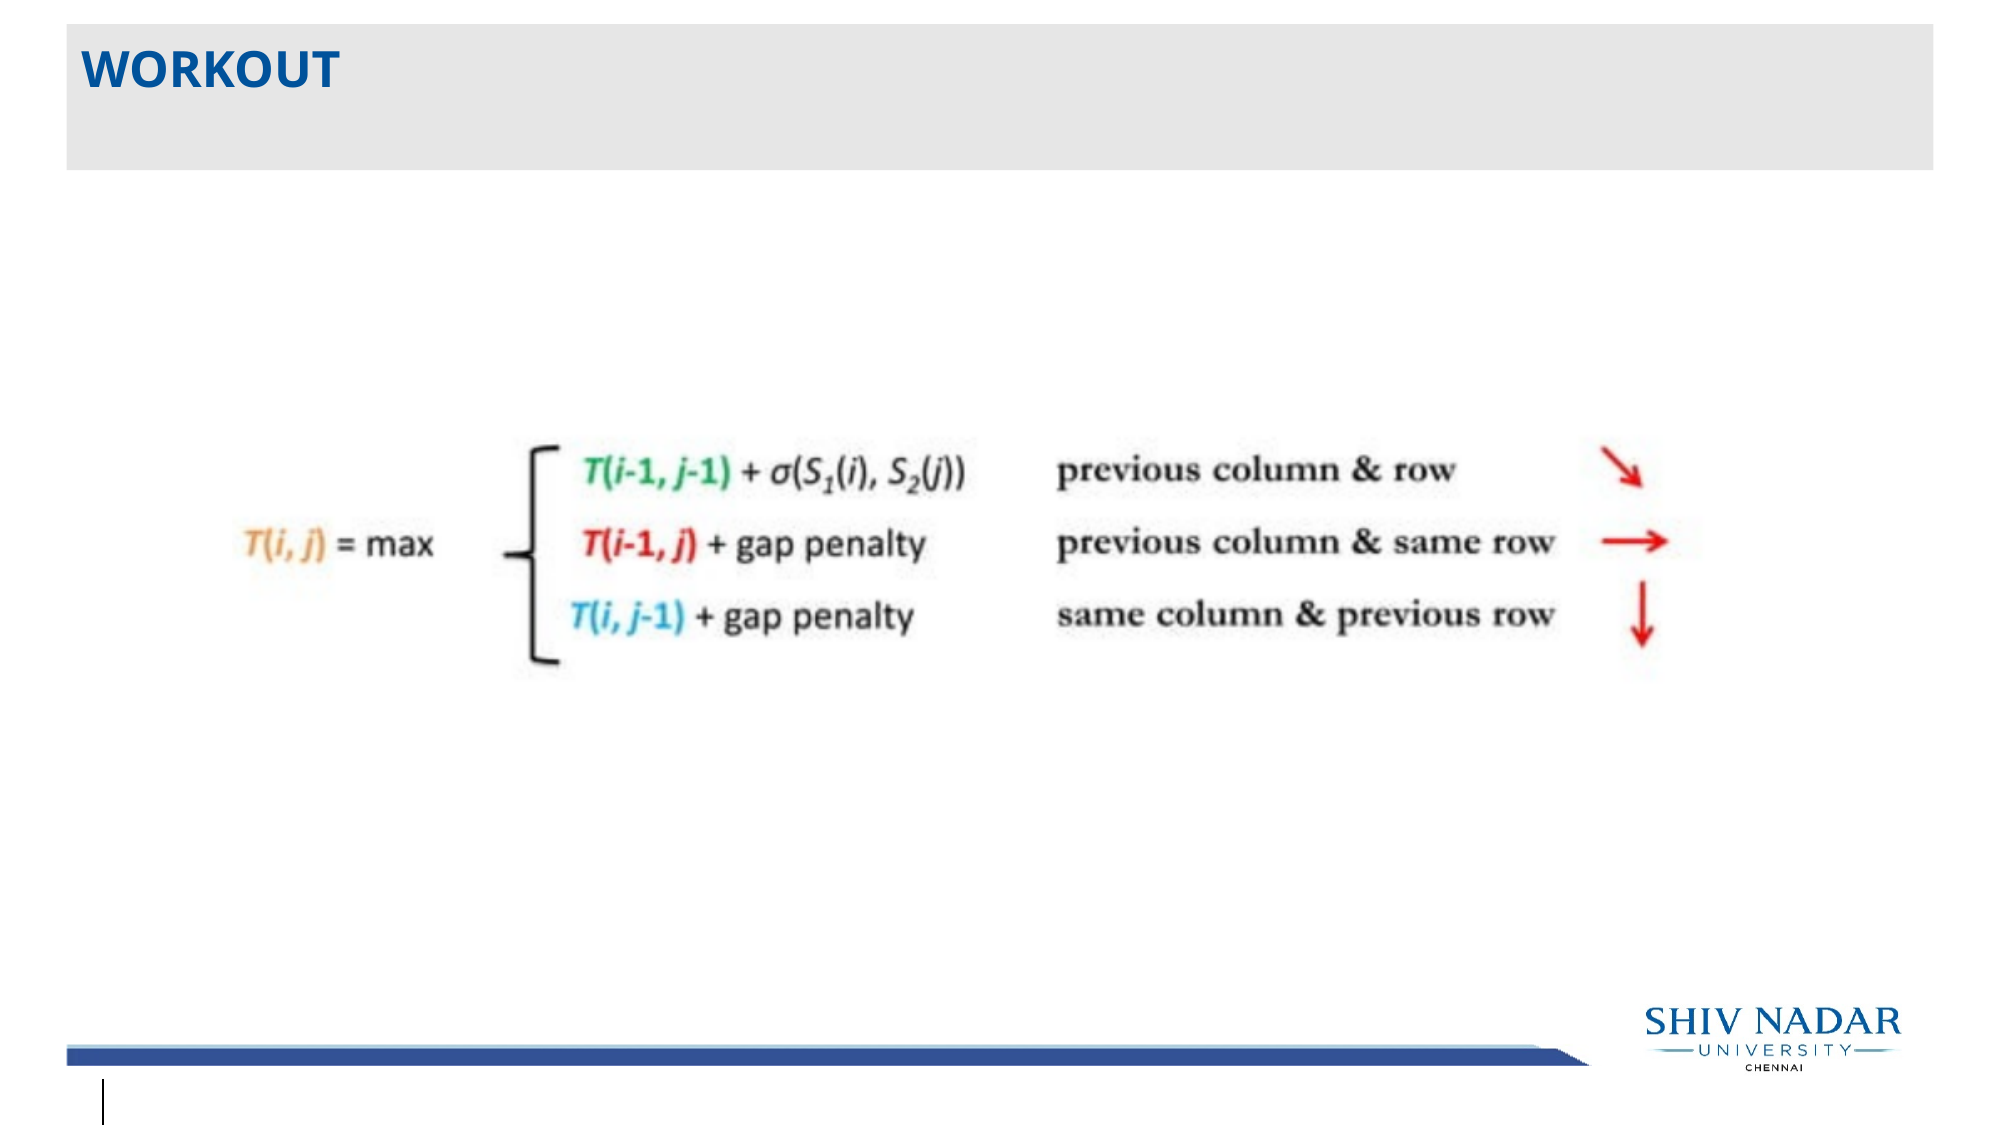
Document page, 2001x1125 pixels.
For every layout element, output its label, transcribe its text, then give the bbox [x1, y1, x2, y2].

title workout [66, 29, 1934, 176]
picture [1626, 990, 1917, 1090]
picture [66, 1040, 1602, 1070]
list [232, 385, 1724, 715]
